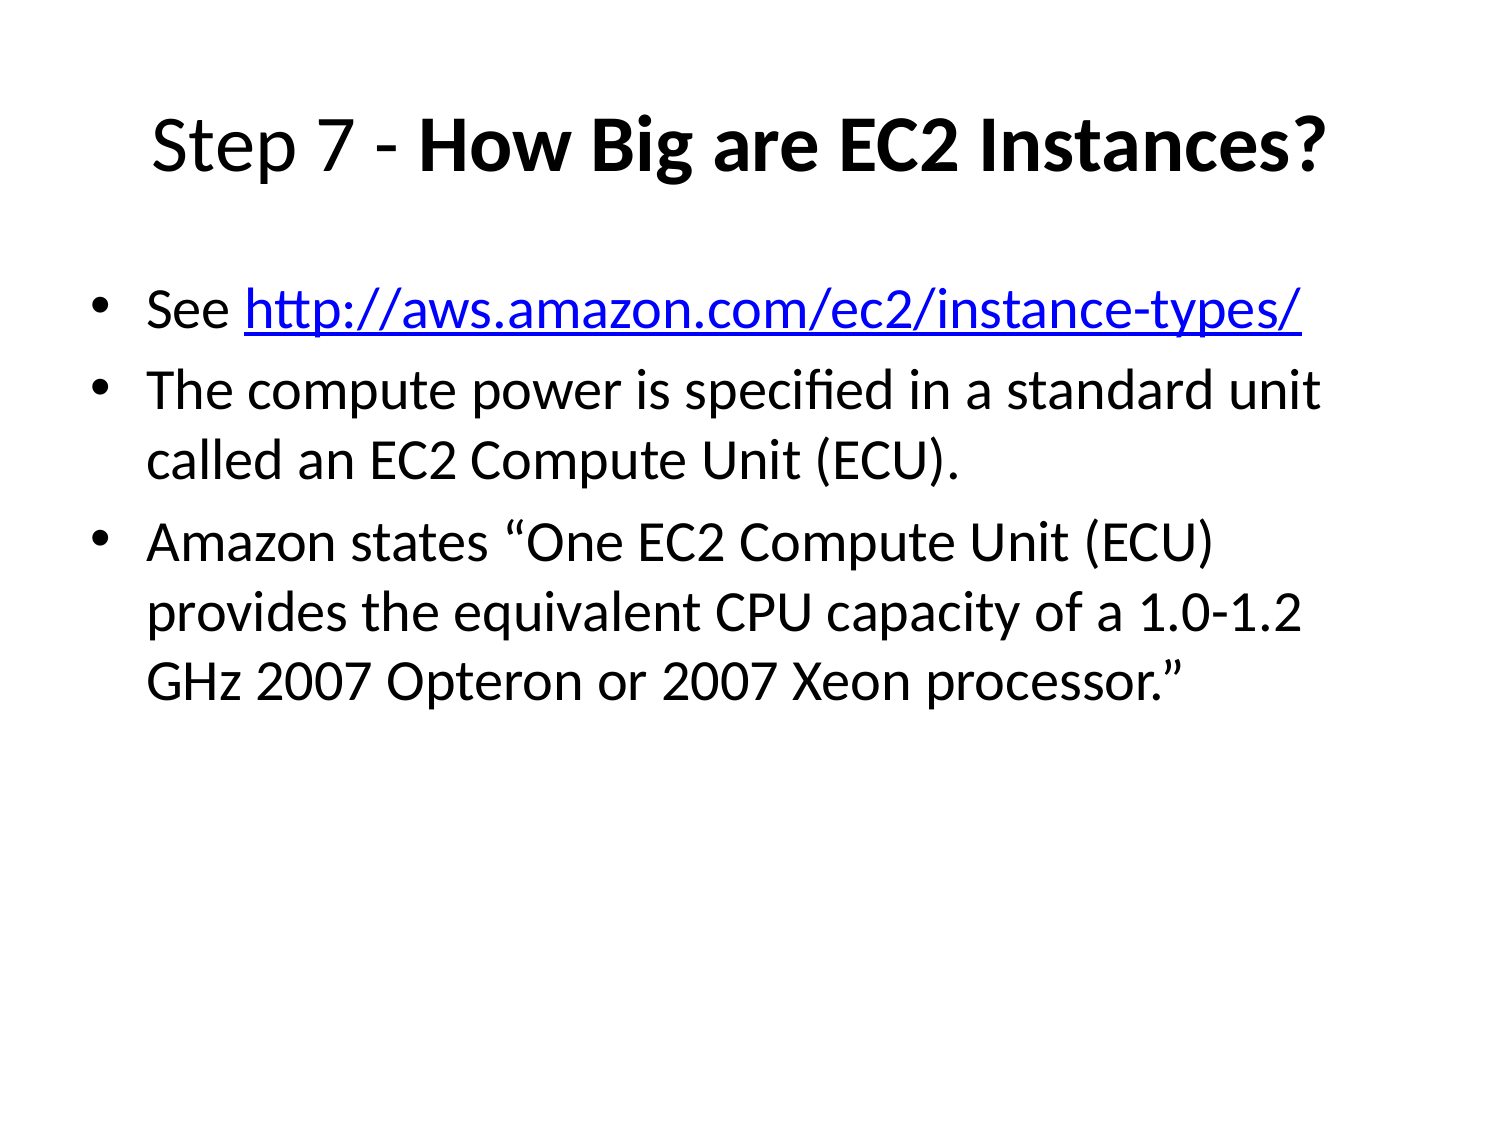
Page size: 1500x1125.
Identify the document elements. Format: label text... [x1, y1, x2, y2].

title Step 7 - How Big are EC2 Instances? [75, 45, 1425, 233]
list See http://aws.amazon.com/ec2/instance-types/ The compute power is specified in a standard unit called an EC2 Compute Unit (ECU). Amazon states “One EC2 Compute Unit (ECU) provides the equivalent CPU capacity of a 1.0-1.2 GHz 2007 Opteron or 2007 Xeon processor.” [75, 262, 1425, 1005]
